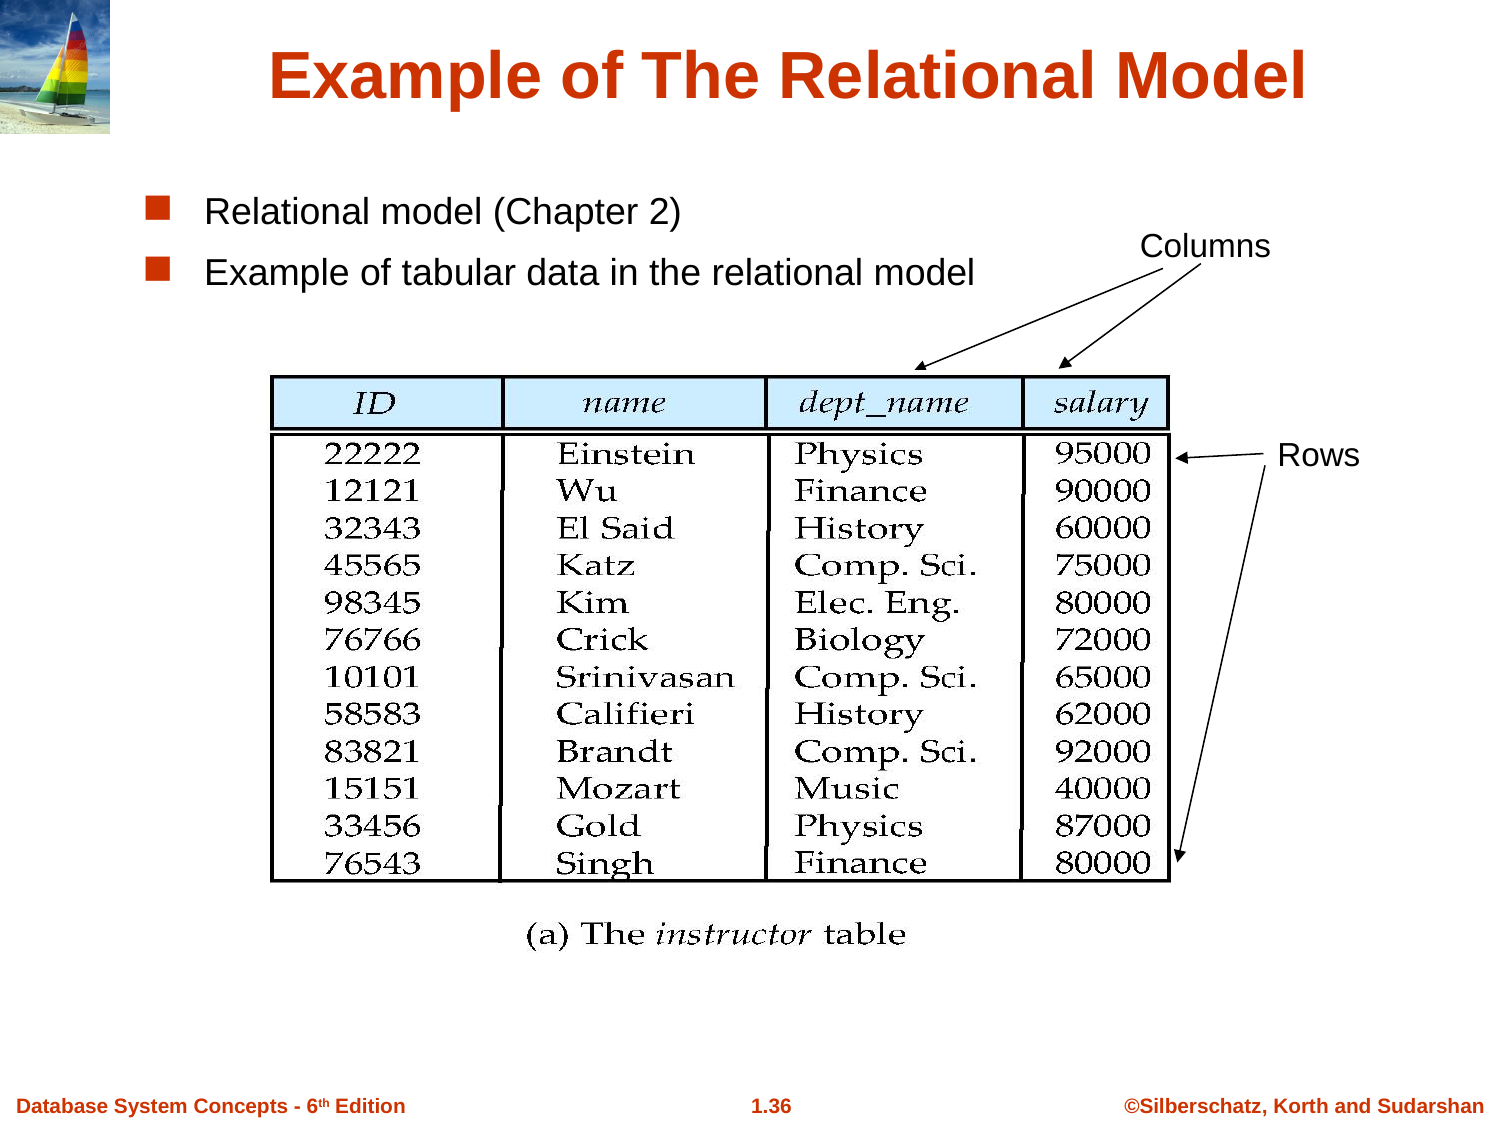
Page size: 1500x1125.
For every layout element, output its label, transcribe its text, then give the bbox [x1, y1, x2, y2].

text_box [1058, 273, 1189, 369]
text_box Example of The Relational Model [126, 19, 1451, 120]
picture [264, 370, 1172, 985]
text_box [914, 268, 1163, 370]
text_box [1173, 466, 1265, 863]
text_box Relational model (Chapter 2) Example of tabular data in the relational model [133, 179, 1391, 327]
text_box Columns [1124, 216, 1287, 273]
text_box [1175, 451, 1263, 464]
picture [0, 0, 110, 134]
text_box Rows [1262, 424, 1376, 481]
